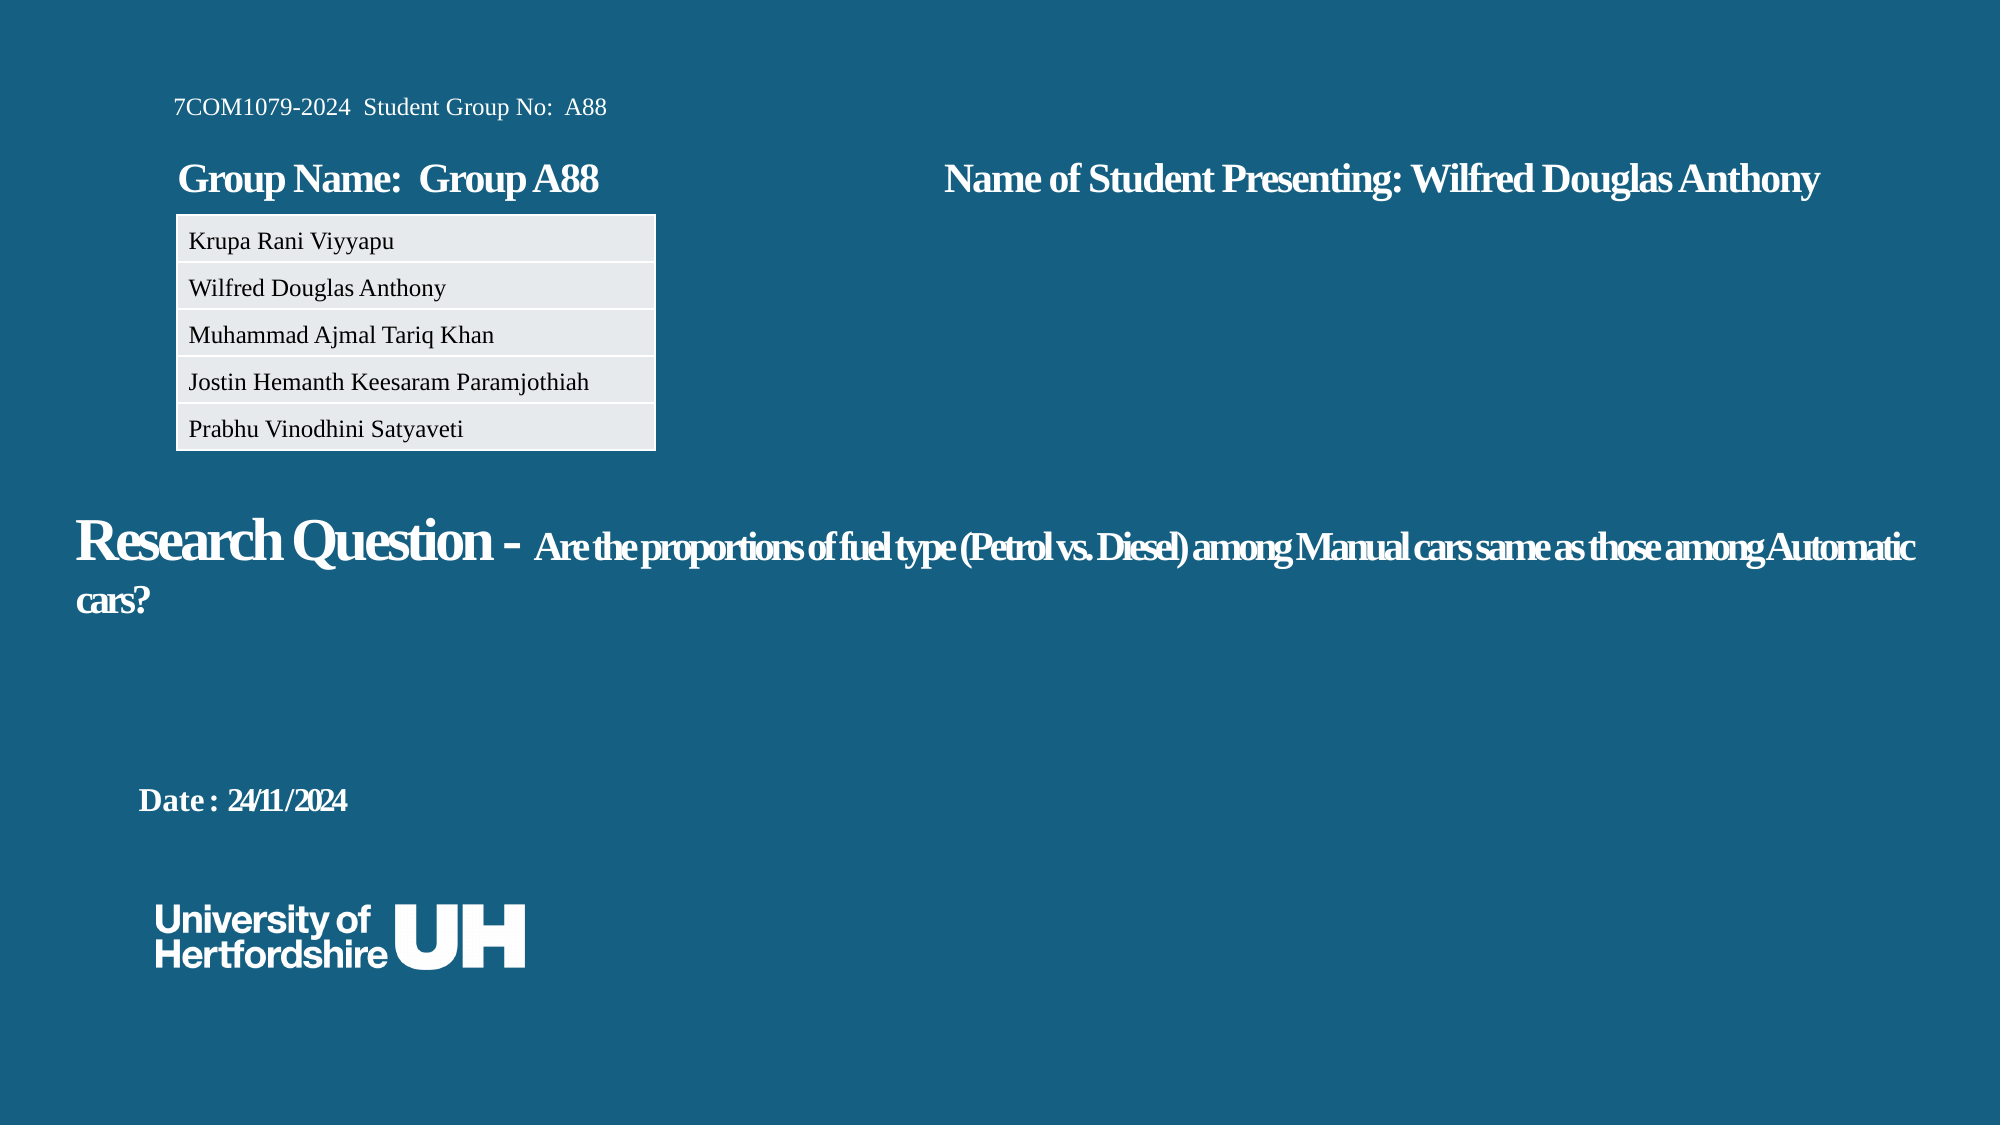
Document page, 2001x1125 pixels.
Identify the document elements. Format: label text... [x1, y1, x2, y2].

title Research Question - Are the proportions of fuel type (Petrol vs. Diesel) among Manual cars same as those among Automatic cars? D a t e : 24/11/ 2024 [60, 492, 1972, 832]
table_cell Prabhu Vinodhini Satyaveti [178, 404, 654, 449]
table_cell Muhammad Ajmal Tariq Khan [178, 310, 654, 355]
table_cell Jostin Hemanth Keesaram Paramjothiah [178, 357, 654, 402]
subtitle Group Name: Group A88 Name of Student Presenting: Wilfred Douglas Anthony [177, 166, 1823, 216]
footer 7COM1079-2024 Student Group No: A88 [158, 45, 1874, 166]
picture [156, 904, 525, 970]
table_cell Wilfred Douglas Anthony [178, 263, 654, 308]
table_header Krupa Rani Viyyapu [178, 216, 654, 261]
